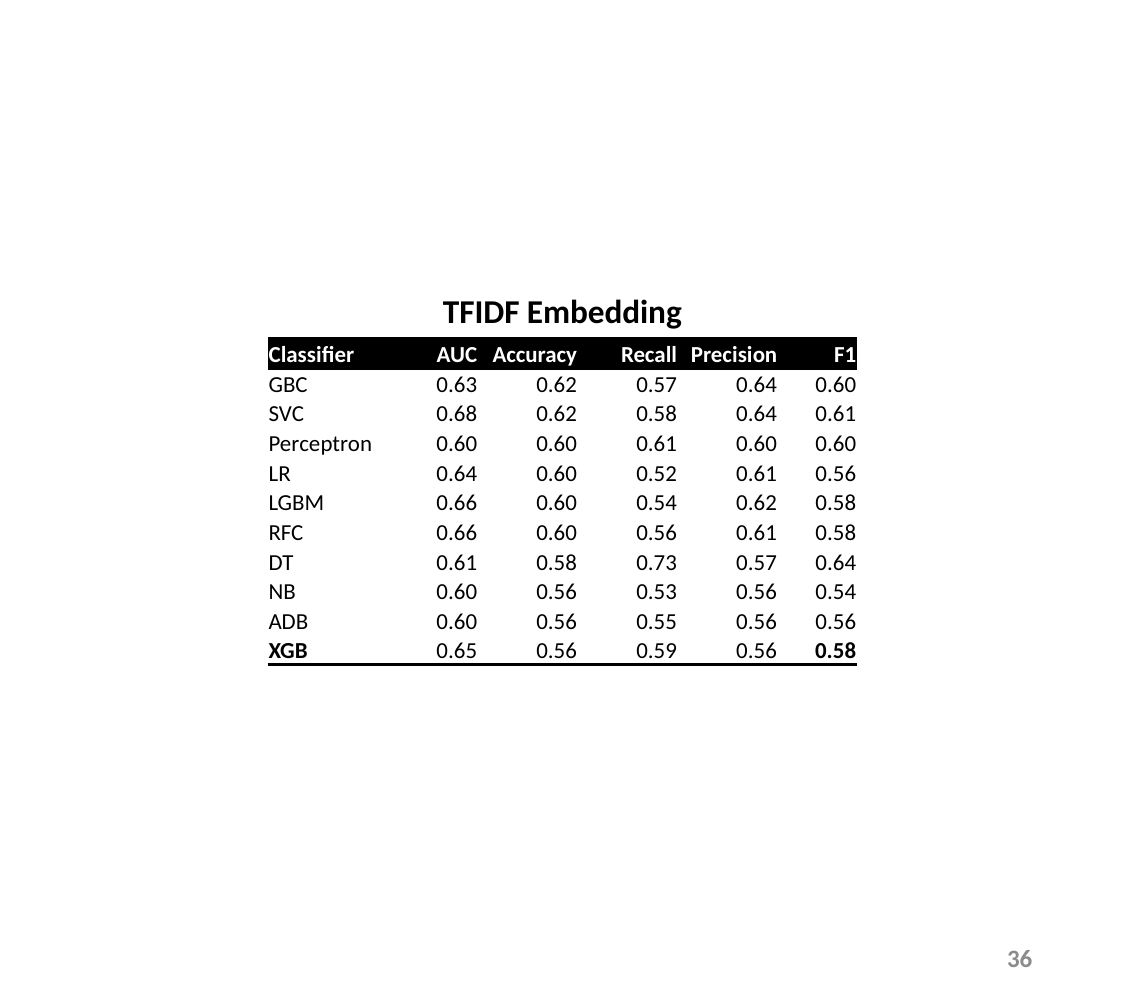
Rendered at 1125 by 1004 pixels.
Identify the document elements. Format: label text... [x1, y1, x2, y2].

table_cell 0.58 [478, 546, 578, 576]
table_cell 0.61 [778, 398, 857, 428]
table_cell 0.60 [678, 428, 778, 457]
table_cell 0.54 [778, 576, 857, 605]
table_cell 0.63 [378, 370, 478, 398]
table_cell 0.56 [678, 635, 778, 663]
table_cell LR [268, 457, 378, 487]
table_cell 0.56 [678, 576, 778, 605]
table_cell 0.55 [578, 605, 678, 635]
table_cell 0.56 [778, 605, 857, 635]
table_cell GBC [268, 370, 378, 398]
table_cell 0.56 [478, 576, 578, 605]
table_cell 0.66 [378, 487, 478, 516]
table_cell 0.52 [578, 457, 678, 487]
table_cell 0.58 [778, 487, 857, 516]
table_cell NB [268, 576, 378, 605]
table_header Classifier [268, 340, 378, 366]
table_cell 0.59 [578, 635, 678, 663]
table_cell 0.56 [678, 605, 778, 635]
table_header Accuracy [478, 340, 578, 366]
table_cell 0.61 [678, 516, 778, 546]
table_cell 0.62 [478, 370, 578, 398]
table_cell 0.61 [578, 428, 678, 457]
table_cell 0.60 [478, 516, 578, 546]
table_cell 0.56 [578, 516, 678, 546]
table_header AUC [378, 340, 478, 366]
table_cell 0.56 [478, 635, 578, 663]
table_cell 0.73 [578, 546, 678, 576]
table_cell 0.53 [578, 576, 678, 605]
table_cell 0.62 [678, 487, 778, 516]
table_cell 0.58 [778, 516, 857, 546]
table_cell 0.58 [578, 398, 678, 428]
table_cell 0.58 [778, 635, 857, 663]
table_cell SVC [268, 398, 378, 428]
table_cell 0.57 [578, 370, 678, 398]
table_cell 0.60 [478, 487, 578, 516]
table_cell 0.64 [778, 546, 857, 576]
table_cell 0.54 [578, 487, 678, 516]
table_cell 0.57 [678, 546, 778, 576]
table_cell 0.64 [678, 398, 778, 428]
table_cell 0.60 [778, 370, 857, 398]
table_cell RFC [268, 516, 378, 546]
table_cell 0.60 [378, 576, 478, 605]
table_header Precision [678, 340, 778, 366]
table_cell 0.64 [378, 457, 478, 487]
table_cell 0.66 [378, 516, 478, 546]
table_cell 0.56 [478, 605, 578, 635]
table_cell DT [268, 546, 378, 576]
table_cell 0.56 [778, 457, 857, 487]
table_cell 0.60 [378, 428, 478, 457]
table_cell 0.61 [678, 457, 778, 487]
table_cell ADB [268, 605, 378, 635]
slide_number 36 [794, 930, 1048, 984]
table_cell Perceptron [268, 428, 378, 457]
table_header Recall [578, 340, 678, 366]
table_cell 0.64 [678, 370, 778, 398]
table_cell 0.60 [378, 605, 478, 635]
table_header F1 [778, 340, 857, 366]
text_box TFIDF Embedding [281, 282, 844, 337]
table_cell 0.62 [478, 398, 578, 428]
table_cell 0.61 [378, 546, 478, 576]
table_cell LGBM [268, 487, 378, 516]
table_cell 0.60 [778, 428, 857, 457]
table_cell 0.60 [478, 428, 578, 457]
table_cell XGB [268, 635, 378, 663]
table_cell 0.68 [378, 398, 478, 428]
table_cell 0.60 [478, 457, 578, 487]
table_cell 0.65 [378, 635, 478, 663]
